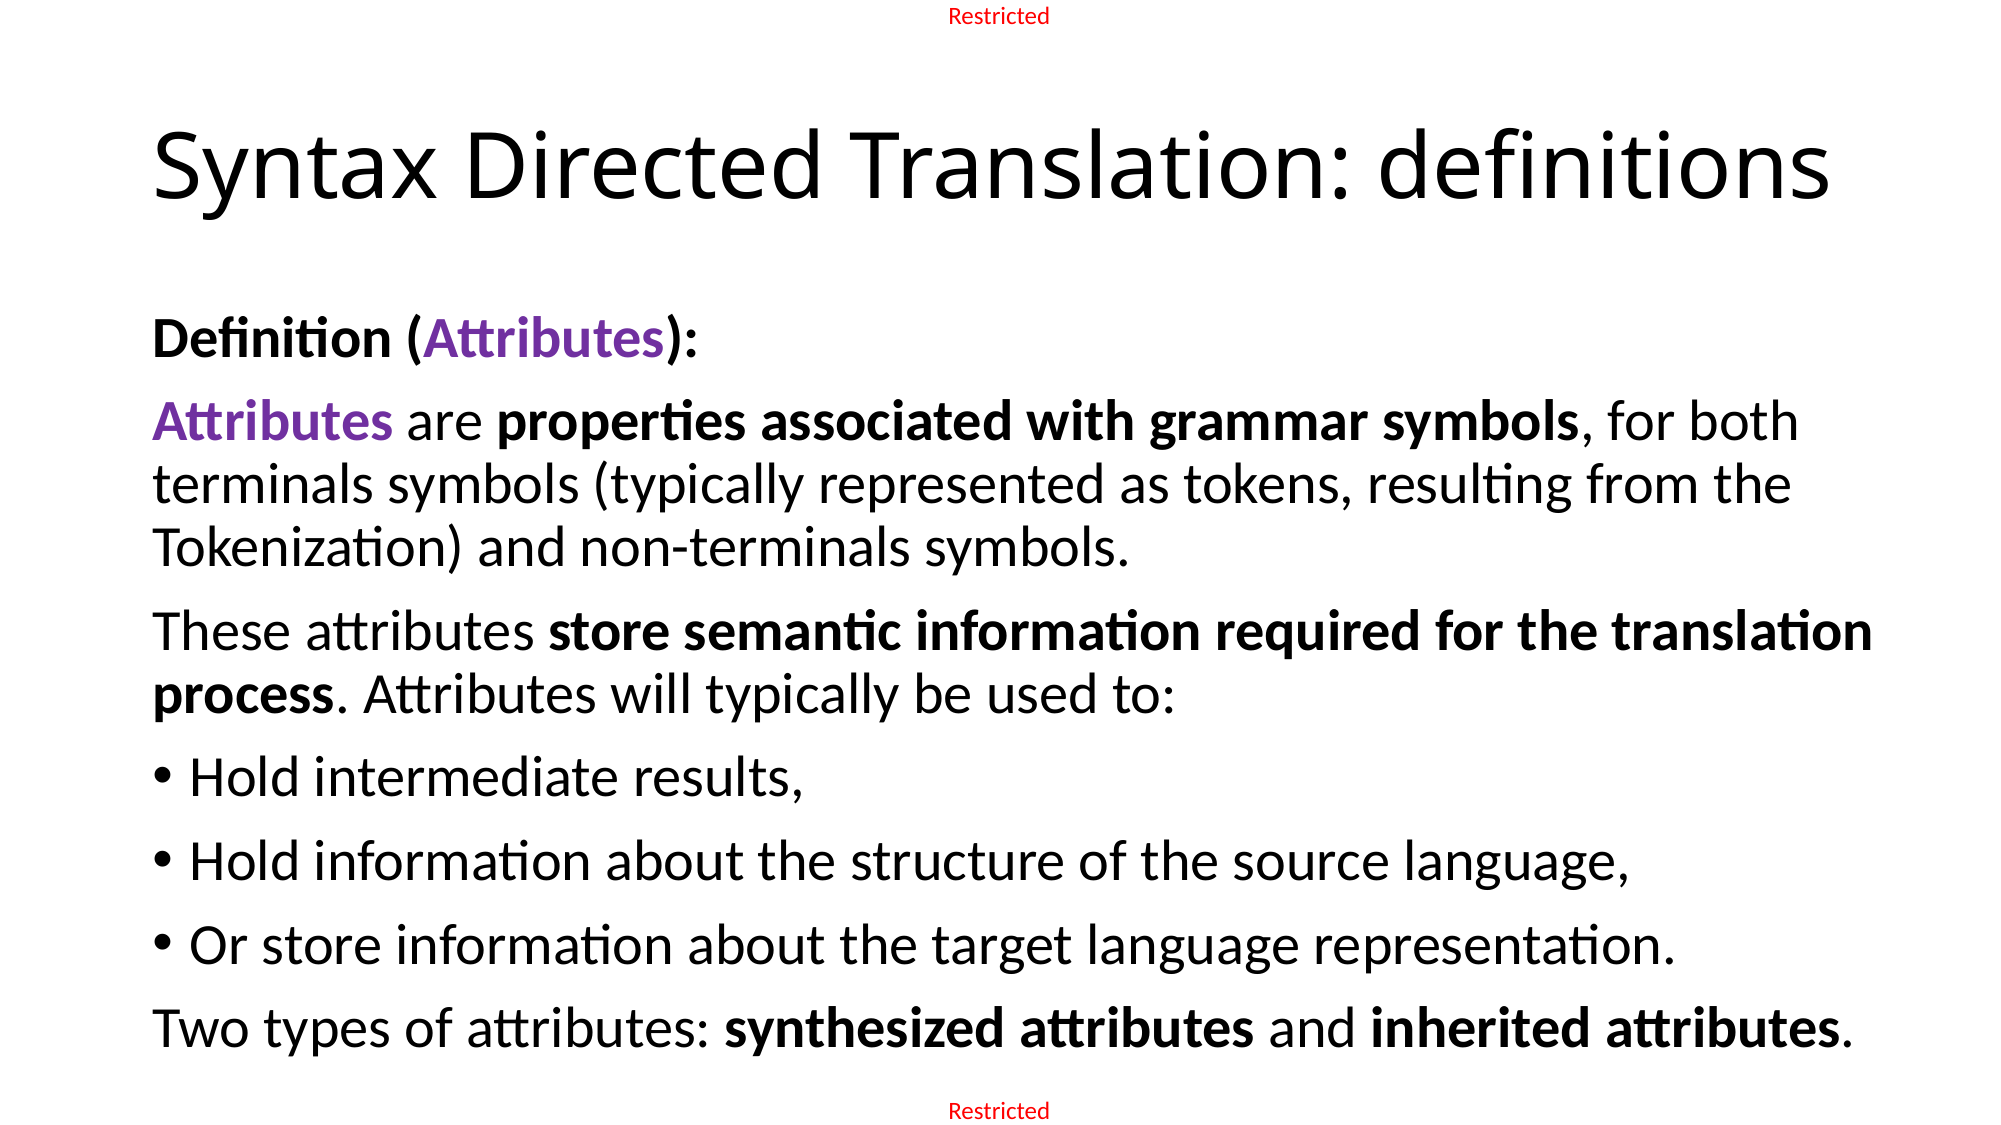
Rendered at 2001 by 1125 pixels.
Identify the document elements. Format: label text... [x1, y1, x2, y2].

title Syntax Directed Translation: definitions [137, 59, 1863, 278]
list Definition (Attributes): Attributes are properties associated with grammar symbols, for both terminals symbols (typically represented as tokens, resulting from the Tokenization) and non-terminals symbols. These attributes store semantic information required for the translation process. Attributes will typically be used to: Hold intermediate results, Hold information about the structure of the source language, Or store information about the target language representation. Two types of attributes: synthesized attributes and inherited attributes. [137, 299, 1912, 1125]
